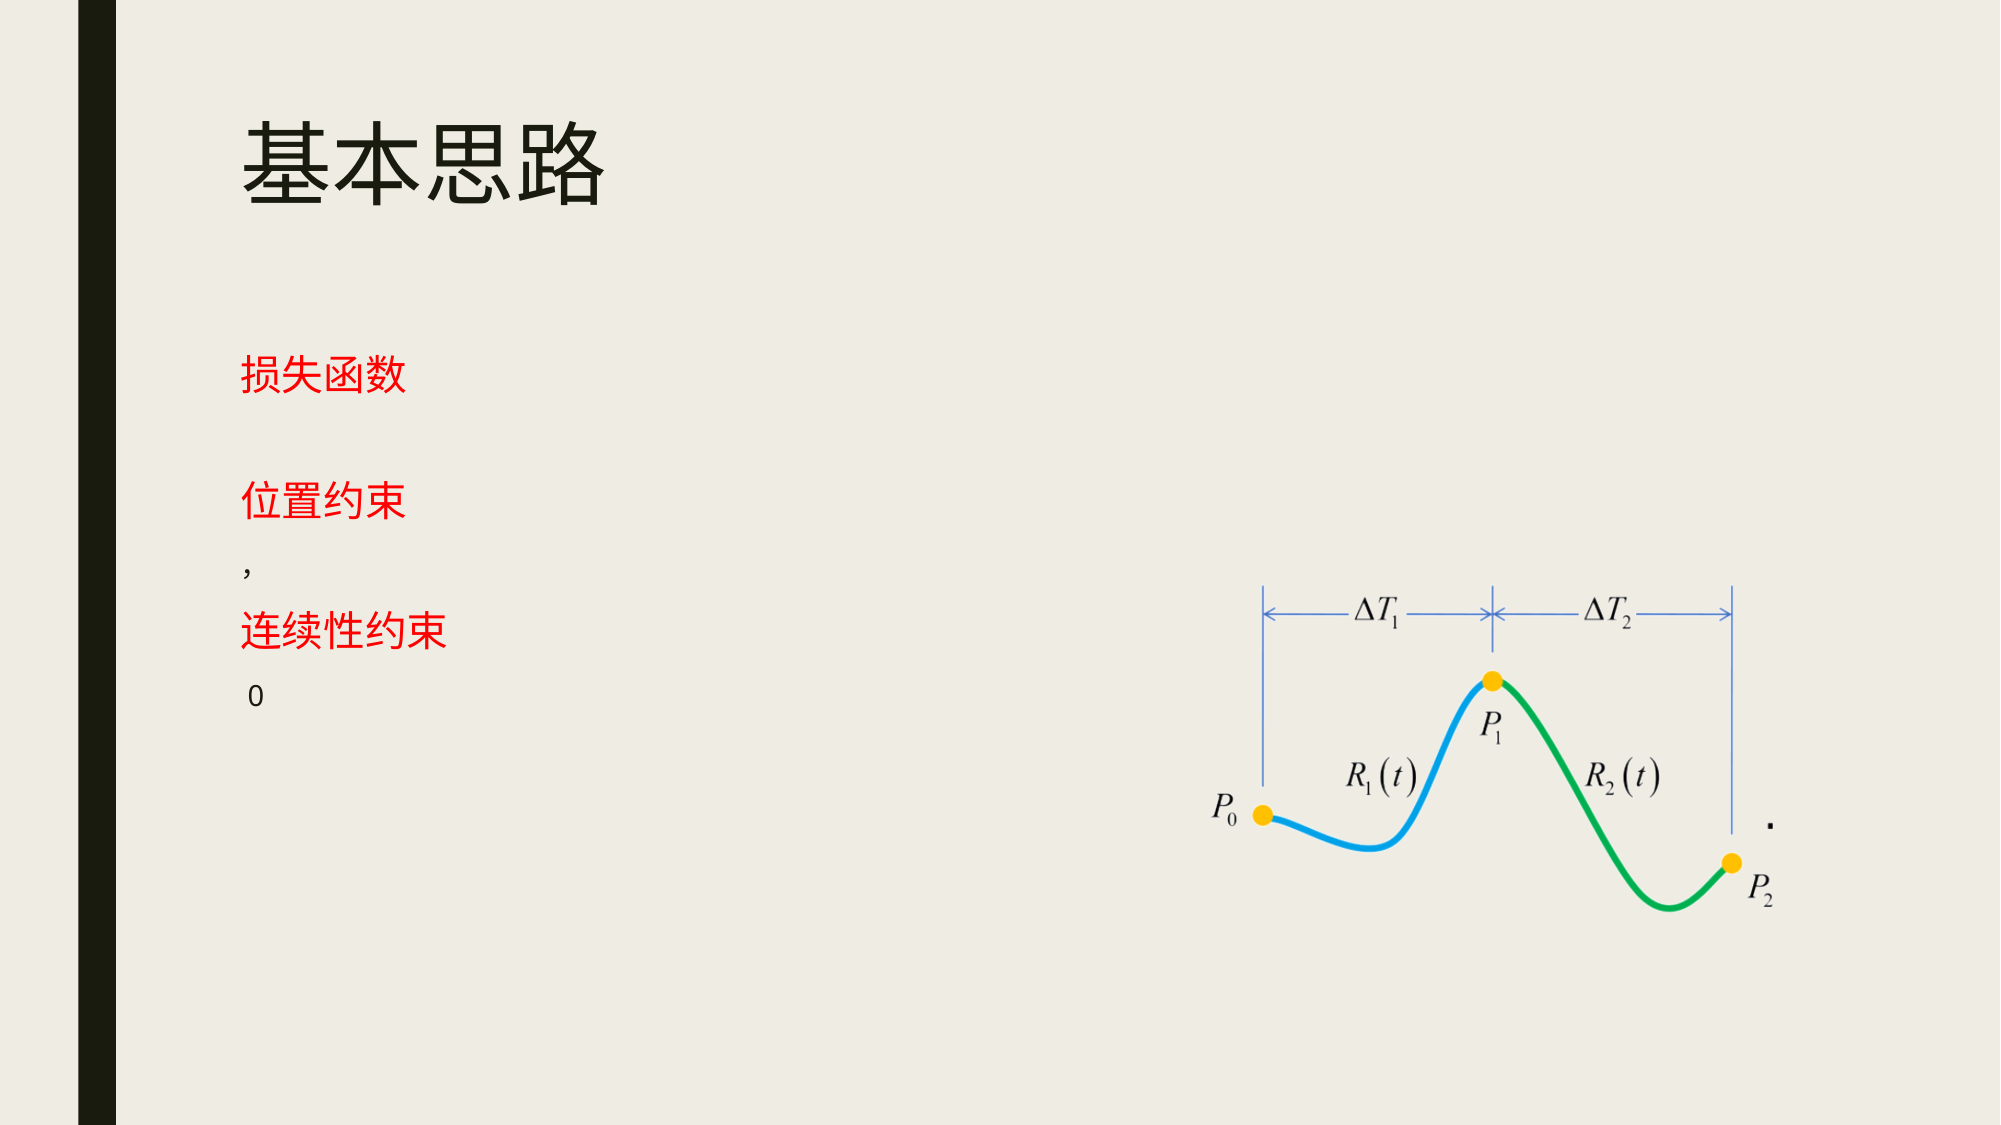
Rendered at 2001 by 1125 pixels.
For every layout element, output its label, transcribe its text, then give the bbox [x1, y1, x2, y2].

picture [1193, 557, 1775, 963]
title 基本思路 [225, 112, 1800, 357]
